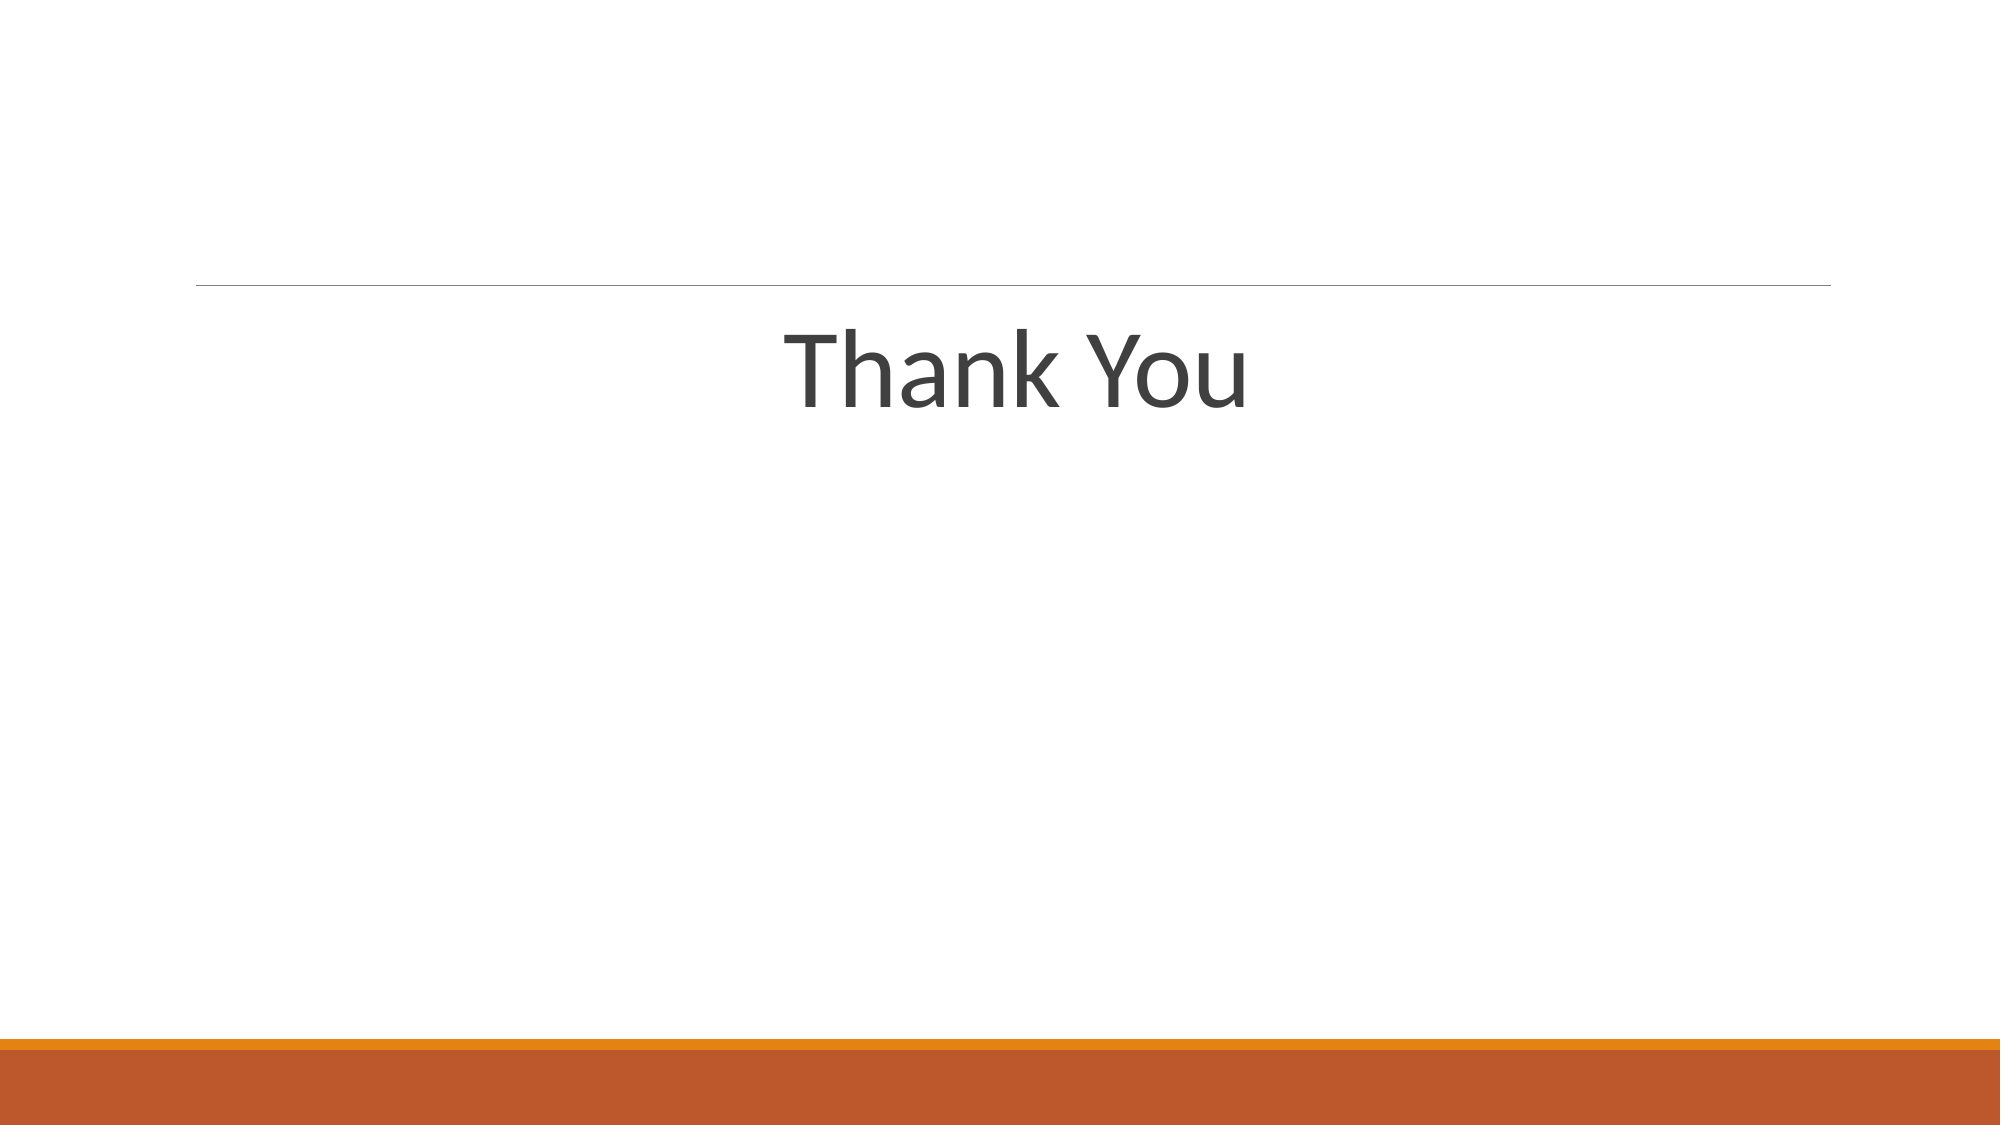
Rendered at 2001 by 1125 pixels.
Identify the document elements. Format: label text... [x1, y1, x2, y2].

list Thank You [180, 302, 1830, 963]
